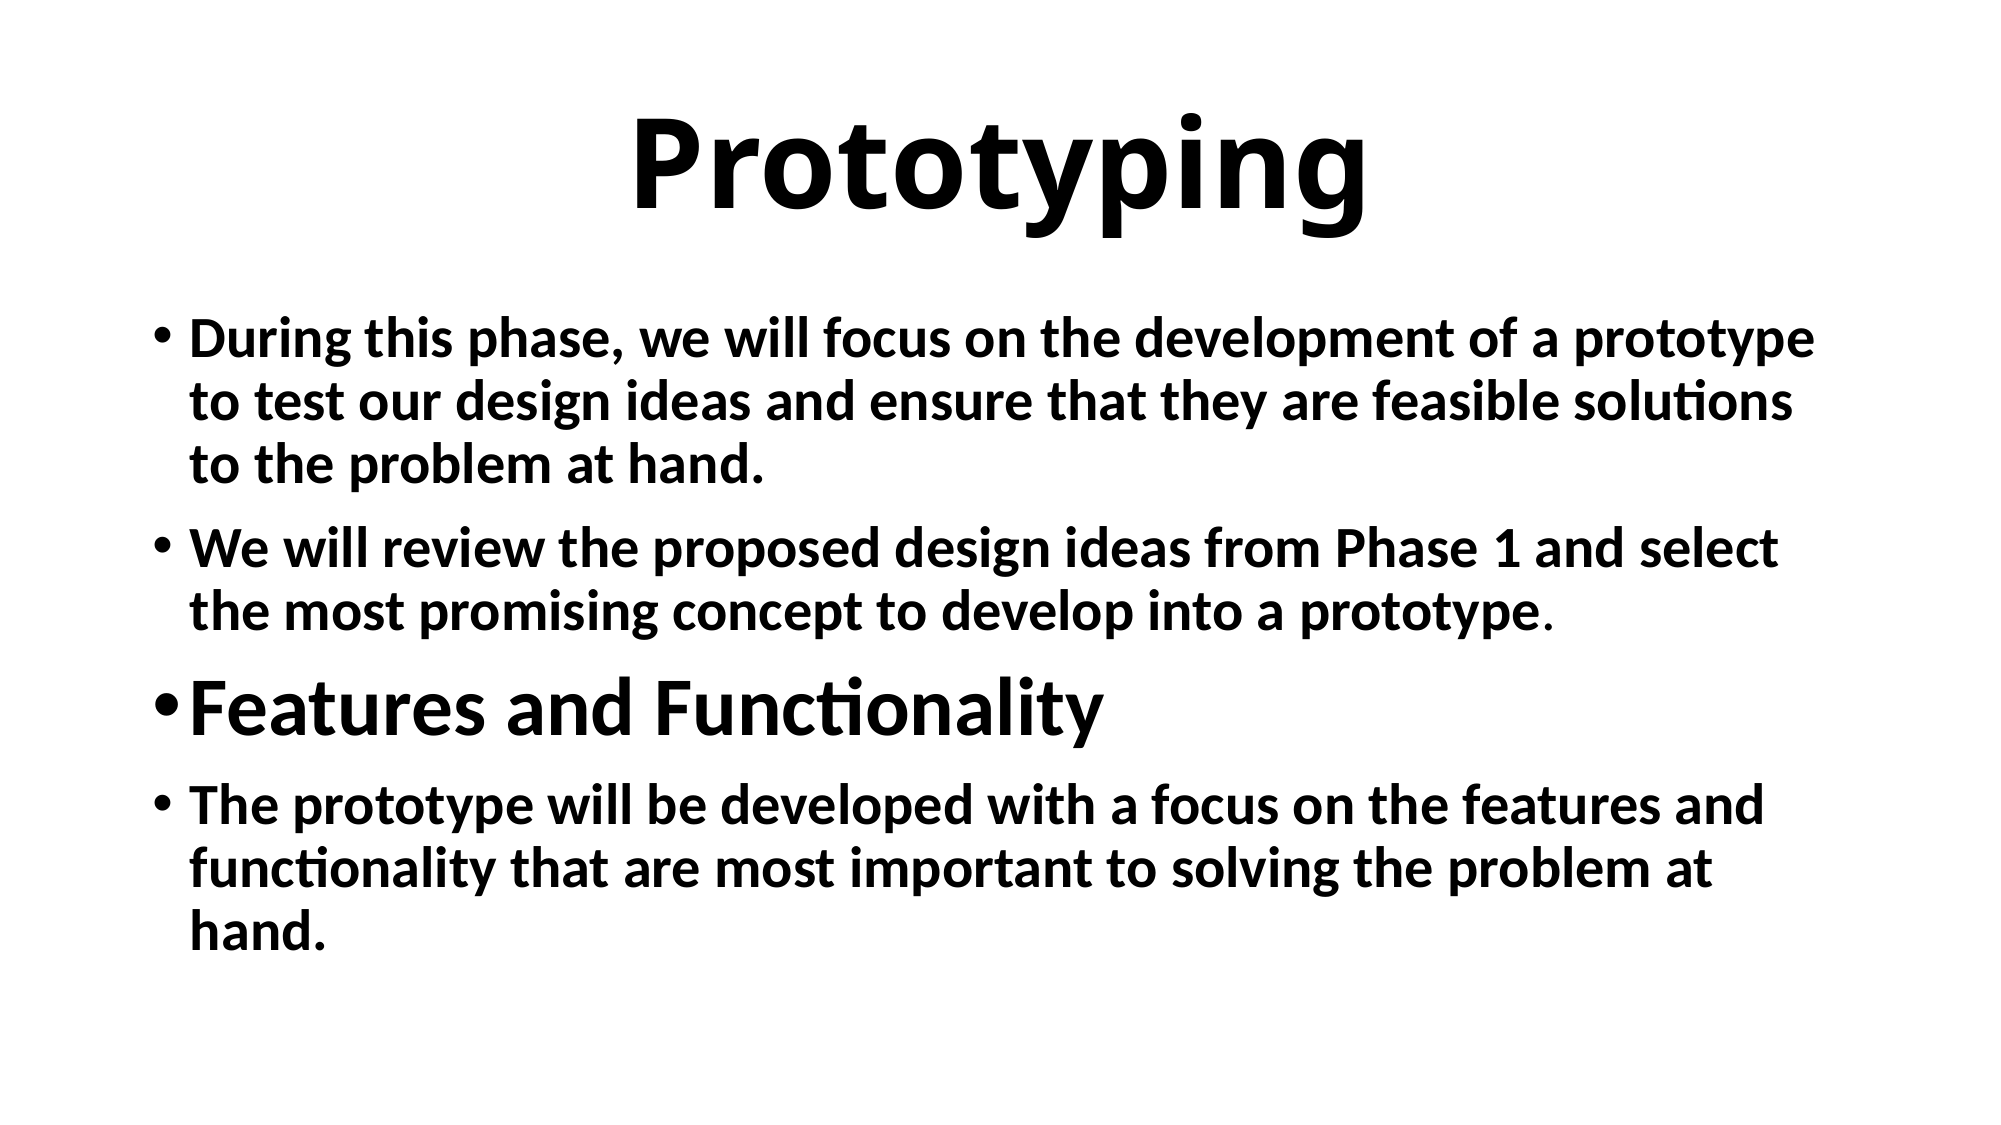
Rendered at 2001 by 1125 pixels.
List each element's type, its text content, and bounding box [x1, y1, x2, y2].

list During this phase, we will focus on the development of a prototype to test our design ideas and ensure that they are feasible solutions to the problem at hand. We will review the proposed design ideas from Phase 1 and select the most promising concept to develop into a prototype. Features and Functionality The prototype will be developed with a focus on the features and functionality that are most important to solving the problem at hand. [137, 299, 1863, 1014]
title Prototyping [137, 59, 1863, 278]
